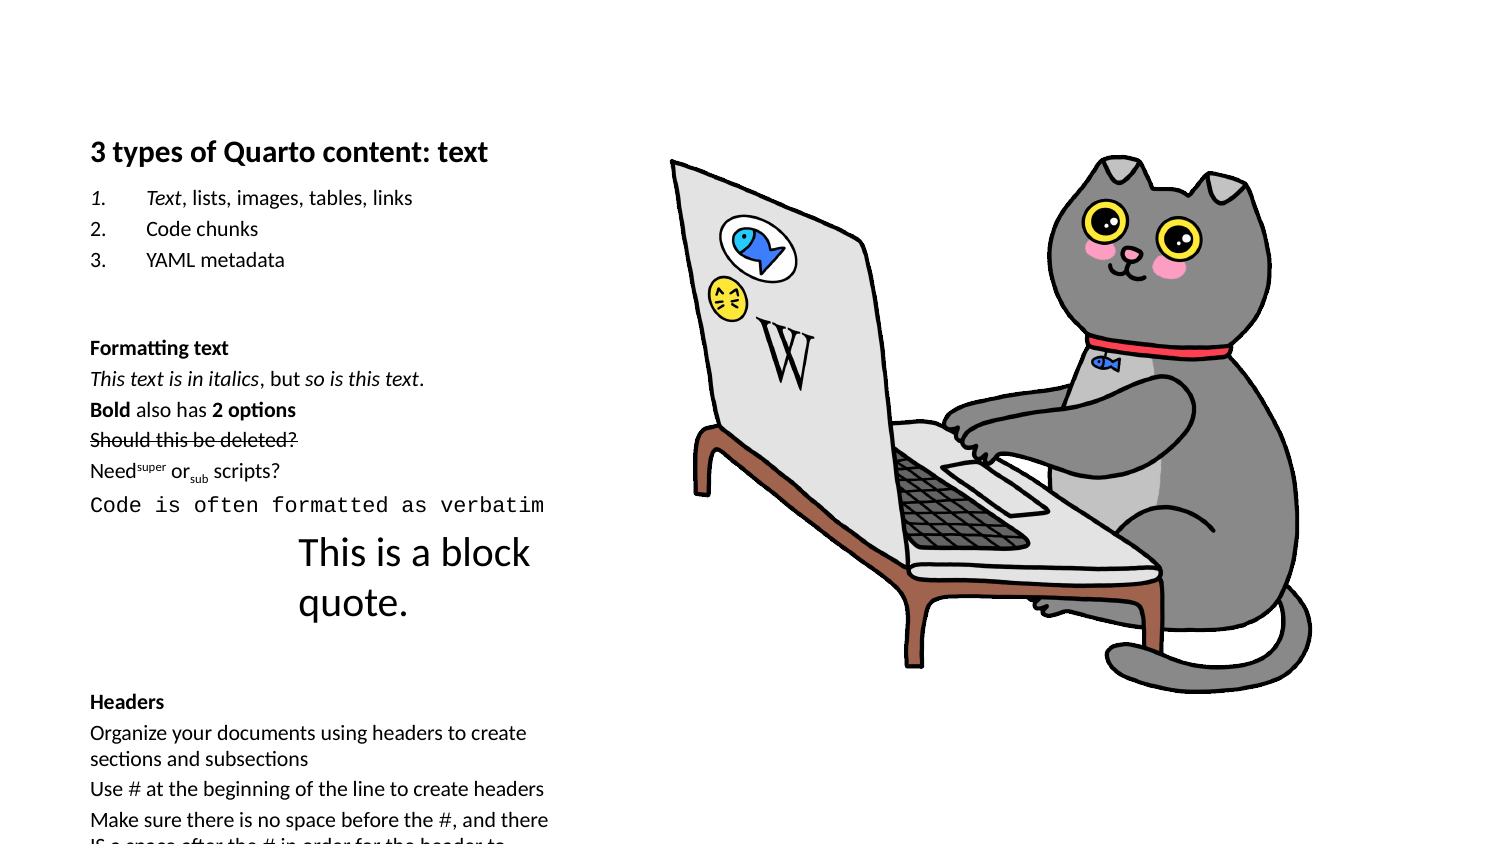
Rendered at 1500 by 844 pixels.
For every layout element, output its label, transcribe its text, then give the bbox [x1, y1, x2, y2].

title 3 types of Quarto content: text [75, 33, 569, 176]
list Text, lists, images, tables, links Code chunks YAML metadata Formatting text This text is in italics, but so is this text. Bold also has 2 options Should this be deleted? Needsuper orsub scripts? Code is often formatted as verbatim This is a block quote. Headers Organize your documents using headers to create sections and subsections Use # at the beginning of the line to create headers Make sure there is no space before the #, and there IS a space after the # in order for the header to work properly. Above we already saw level one # and two ## headers be used. Below are more levels of headers: Header 3 Header 4 Header 5 Header 6 Unnumbered lists This is an unnumbered list with sub-items and sub-sub-items, or even deeper. You can use characters *, +, and - interchangeably to create lists. The order of the character types is not important and character types can be repeated. What is important is the spacing! indent each sub-level with a tab and make sure there is a space between the character starting the list and the first bit of text, *otherwise the text won’t be a new bullet in the list, such as this line. Also, if you do not have an empty line + before starting a list, + then the output will be continuous text - instead of bullet points. Numbered lists This is a Numbered list, which can have sub items and sub-sub-items. You can also create numbered lists by repeating 1. over and over again. Each bullet can start with 1. or i. or a., in theory… When lists get interrupted the numbering restarts at 1. though. To create a list whose numbering does not get interrupted, use (@). To-do lists You can also create tasks, or to-do lists, with Quarto. Note that you can check off boxes in the slides! Topics to cover: ☒ Formatting text ☒ Headers ☐ Lists ☒ Unnumbered lists ☒ Numbered lists ☐ To-do lists ☐ Hyperlinks ☐ Images Practice Part 1 Using the visual editor, practice formatting text in your qmd file, such as making text bold, italicized, and in code format. Add 1st, 2nd, and 3rd level headers Add a list with a sub-list (bullet and/or numbered) Add a table Add whatever else you are interested in! Part 2 Switch back to the Source editor and examine the markdown code that was used for the formatting. Questions: Share in the chat: What went smoothly? What hurdles did you encounter? Hyperlinks Hyperlink where the url is visible: <url> Workshop website link: https://ohsu-octri-berd.github.io/Quarto_BERD_2025/. Hyperlink showing text instead of the url: [text](url) We also have a shortened bitly link. Open link in a new tab: [text](url){target="_blank"} This link will open in a new tab bitly link Images (1/2) Add an image with a simple ![](filepath) The filepath can be an image on your computer or a url for an image on the web. So that you can render this html file, we are using an image on the web below: [75, 176, 569, 754]
picture [645, 33, 1365, 753]
